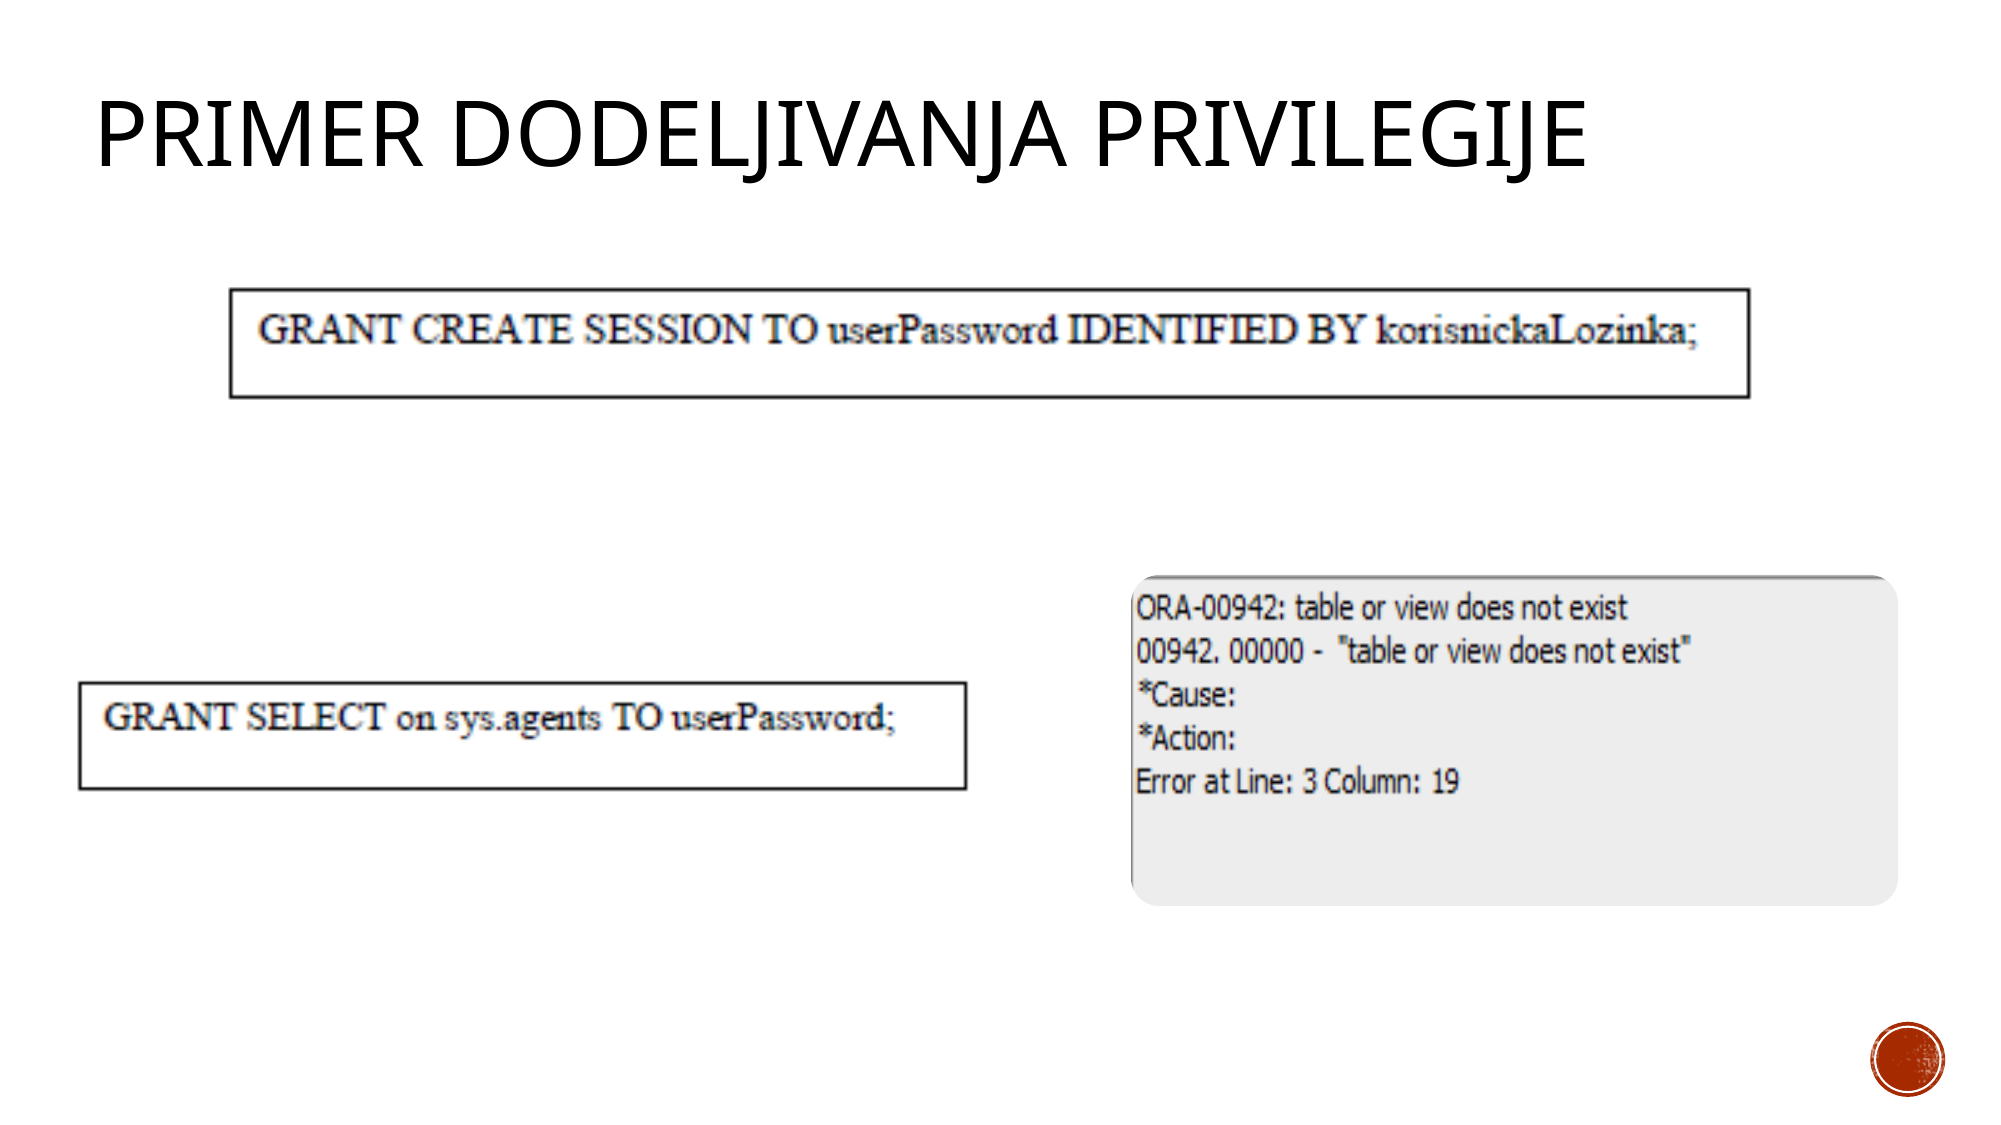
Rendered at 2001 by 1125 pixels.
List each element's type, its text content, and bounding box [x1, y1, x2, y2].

picture [38, 642, 1004, 840]
picture [201, 260, 1810, 440]
picture [1131, 574, 1899, 906]
title Primer dodeljivanja privilegije [78, 48, 1933, 225]
